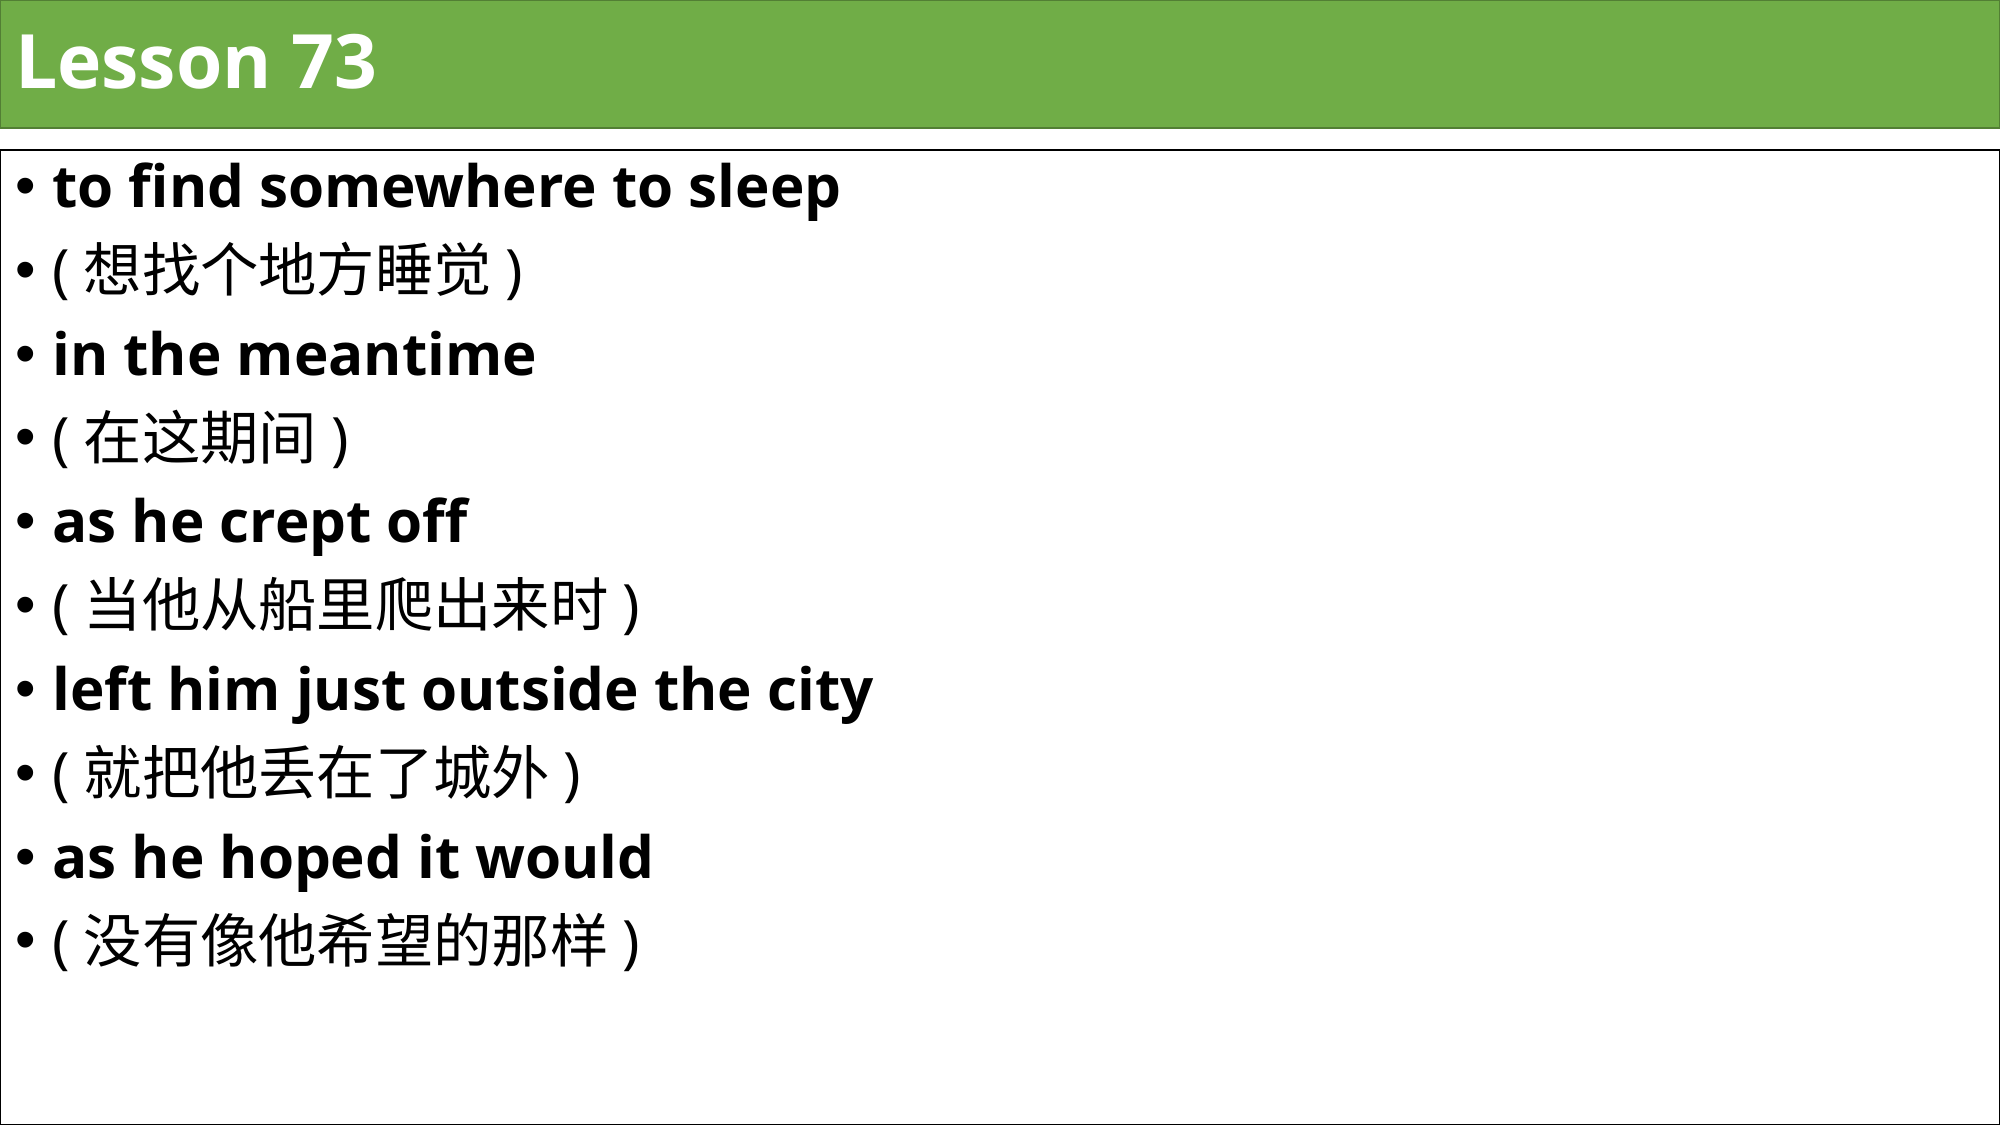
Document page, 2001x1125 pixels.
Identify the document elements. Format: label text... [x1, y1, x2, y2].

list to find somewhere to sleep (想找个地方睡觉) in the meantime (在这期间) as he crept off (当他从船里爬出来时) left him just outside the city (就把他丢在了城外) as he hoped it would (没有像他希望的那样) [0, 149, 2000, 1125]
title Lesson 73 [0, 0, 2000, 129]
